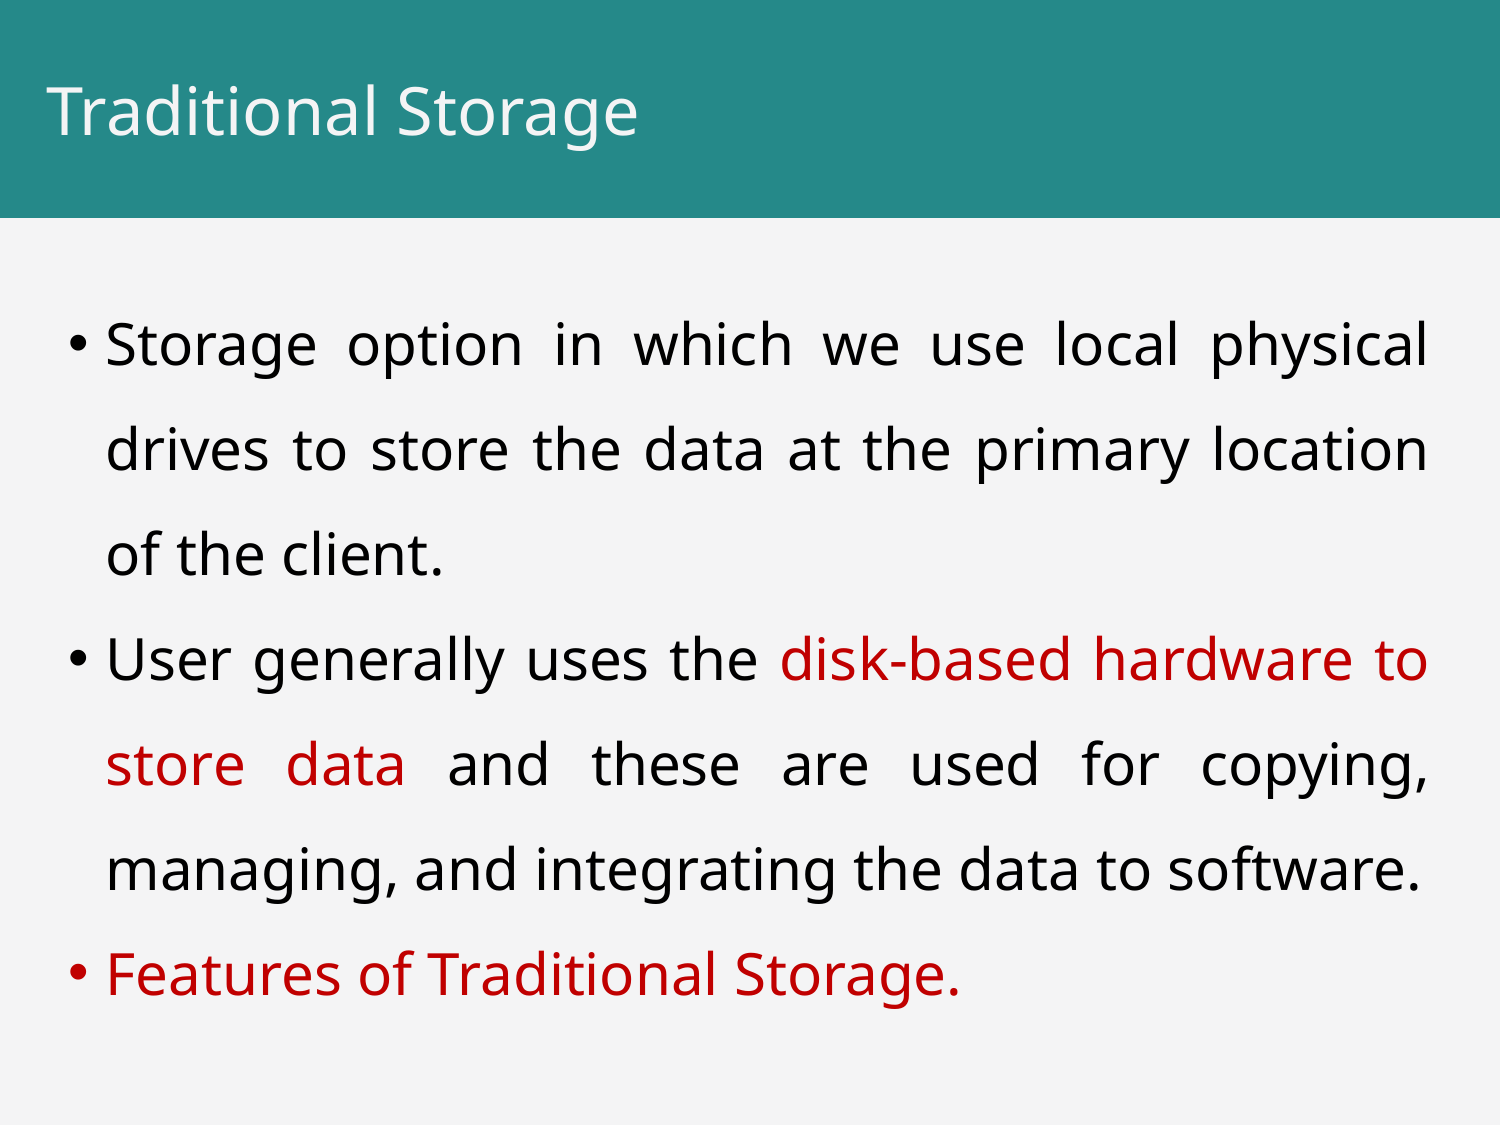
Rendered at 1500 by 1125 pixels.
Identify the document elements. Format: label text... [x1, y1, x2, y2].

list Storage option in which we use local physical drives to store the data at the primary location of the client. User generally uses the disk-based hardware to store data and these are used for copying, managing, and integrating the data to software. Features of Traditional Storage. [53, 264, 1446, 1086]
title Traditional Storage [30, 0, 1443, 218]
